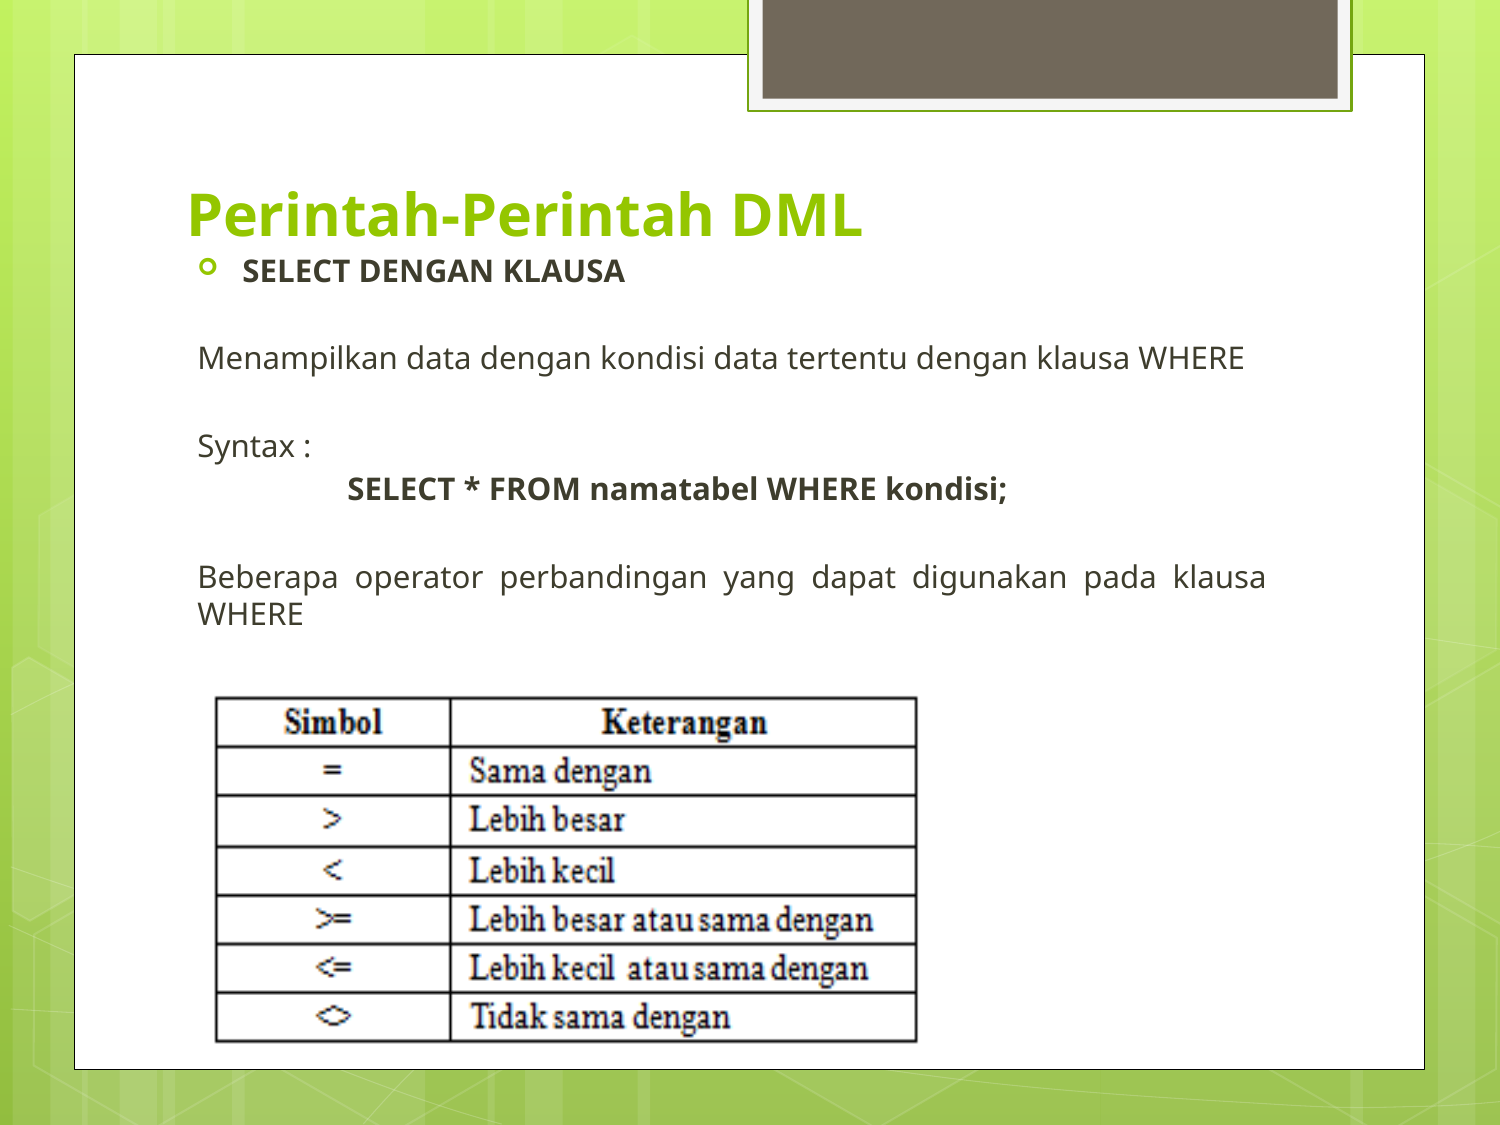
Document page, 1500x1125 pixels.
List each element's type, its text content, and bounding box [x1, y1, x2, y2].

list SELECT DENGAN KLAUSA Menampilkan data dengan kondisi data tertentu dengan klausa WHERE Syntax : SELECT * FROM namatabel WHERE kondisi; Beberapa operator perbandingan yang dapat digunakan pada klausa WHERE [171, 243, 1283, 922]
title Perintah-Perintah DML [171, 168, 1324, 256]
picture [206, 692, 928, 1056]
